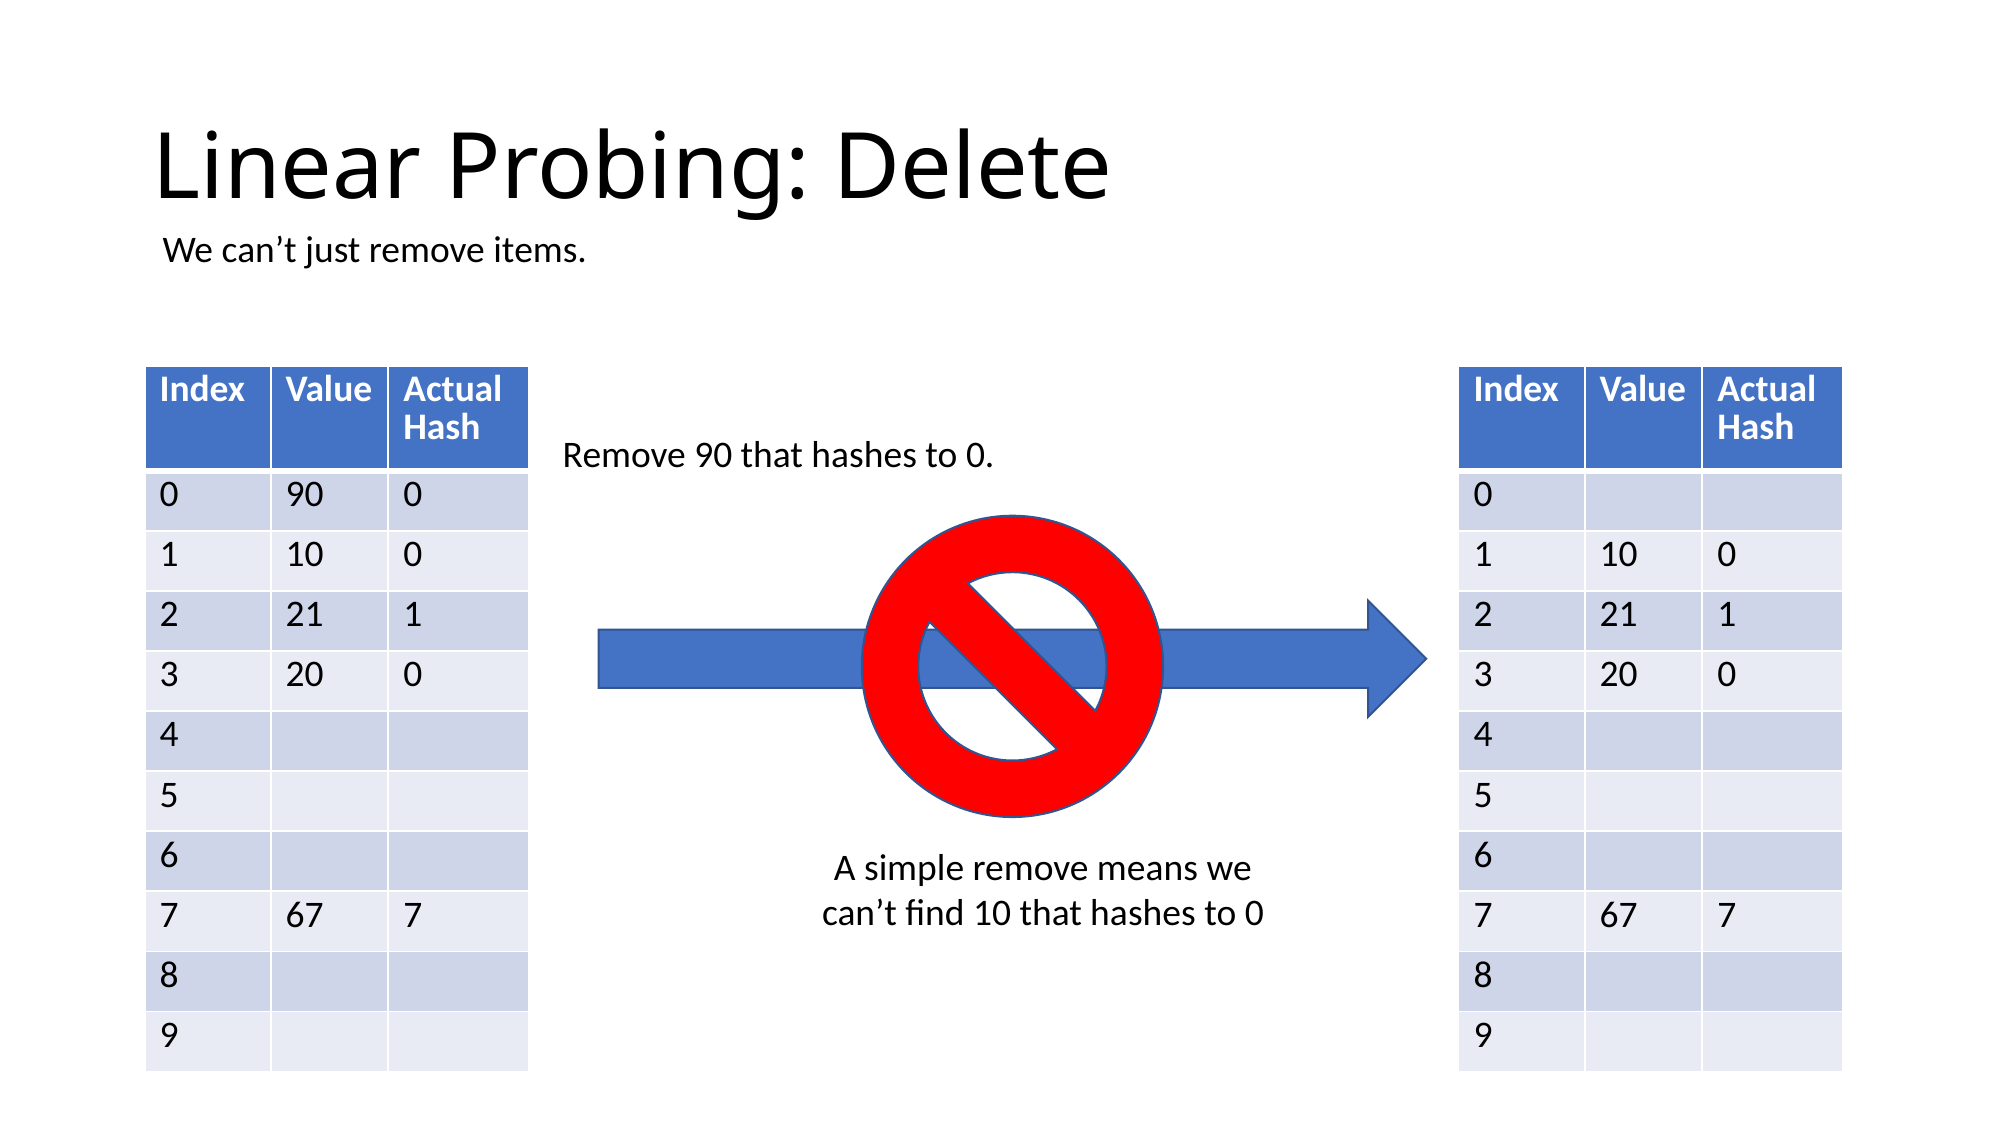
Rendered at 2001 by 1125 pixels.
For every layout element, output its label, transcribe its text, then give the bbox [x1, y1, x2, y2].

table_cell 2 [146, 592, 270, 650]
table_cell 0 [389, 652, 528, 710]
table_cell 5 [1459, 772, 1584, 830]
table_cell 21 [272, 592, 387, 650]
table_cell 0 [389, 532, 528, 590]
text_box [860, 514, 1165, 819]
table_cell [1586, 712, 1701, 770]
table_cell [1703, 712, 1842, 770]
table_cell 6 [1459, 832, 1584, 890]
table_cell 7 [146, 892, 270, 951]
text_box [1015, 628, 1105, 689]
text_box [597, 628, 865, 689]
table_cell [1703, 474, 1842, 530]
table_cell [389, 712, 528, 770]
table_cell 0 [1703, 532, 1842, 590]
table_cell [1586, 474, 1701, 530]
table_cell 1 [1459, 532, 1584, 590]
table_cell [272, 1012, 387, 1071]
table_cell [389, 772, 528, 830]
text_box [1160, 598, 1428, 720]
table_header Index [1459, 367, 1584, 468]
table_cell 90 [272, 474, 387, 530]
title Linear Probing: Delete [137, 59, 1863, 278]
table_cell 7 [1703, 892, 1842, 951]
table_cell 9 [1459, 1012, 1584, 1071]
table_cell 1 [1703, 592, 1842, 650]
table_header Actual Hash [1703, 367, 1842, 468]
table_cell [1703, 832, 1842, 890]
table_cell 3 [146, 652, 270, 710]
text_box Remove 90 that hashes to 0. [547, 423, 1010, 528]
table_cell 0 [1459, 474, 1584, 530]
table_cell 0 [1703, 652, 1842, 710]
table_cell 1 [389, 592, 528, 650]
table_cell 0 [146, 474, 270, 530]
table_cell 4 [146, 712, 270, 770]
table_cell 67 [272, 892, 387, 951]
table_cell [1703, 772, 1842, 830]
table_cell [272, 772, 387, 830]
table_cell [1703, 952, 1842, 1011]
table_header Value [1586, 367, 1701, 468]
table_cell [272, 832, 387, 890]
text_box [920, 628, 994, 689]
table_cell 20 [272, 652, 387, 710]
table_cell 3 [1459, 652, 1584, 710]
table_cell [1586, 832, 1701, 890]
table_cell [272, 952, 387, 1011]
table_cell [1586, 772, 1701, 830]
table_cell [389, 1012, 528, 1071]
table_header Actual Hash [389, 367, 528, 468]
table_cell 6 [146, 832, 270, 890]
table_cell 7 [389, 892, 528, 951]
table_cell 4 [1459, 712, 1584, 770]
table_cell 2 [1459, 592, 1584, 650]
table_cell 0 [389, 474, 528, 530]
table_cell 9 [146, 1012, 270, 1071]
table_cell 21 [1586, 592, 1701, 650]
table_cell 10 [1586, 532, 1701, 590]
table_header Index [146, 367, 270, 468]
text_box A simple remove means we can’t find 10 that hashes to 0 [792, 835, 1294, 986]
table_cell 8 [146, 952, 270, 1011]
table_cell 7 [1459, 892, 1584, 951]
table_cell 1 [146, 532, 270, 590]
table_cell 5 [146, 772, 270, 830]
table_header Value [272, 367, 387, 468]
table_cell 20 [1586, 652, 1701, 710]
table_cell 8 [1459, 952, 1584, 1011]
text_box We can’t just remove items. [147, 218, 1275, 278]
table_cell [1586, 1012, 1701, 1071]
table_cell [389, 832, 528, 890]
table_cell [1703, 1012, 1842, 1071]
table_cell 67 [1586, 892, 1701, 951]
table_cell [1586, 952, 1701, 1011]
table_cell [272, 712, 387, 770]
table_cell [389, 952, 528, 1011]
table_cell 10 [272, 532, 387, 590]
